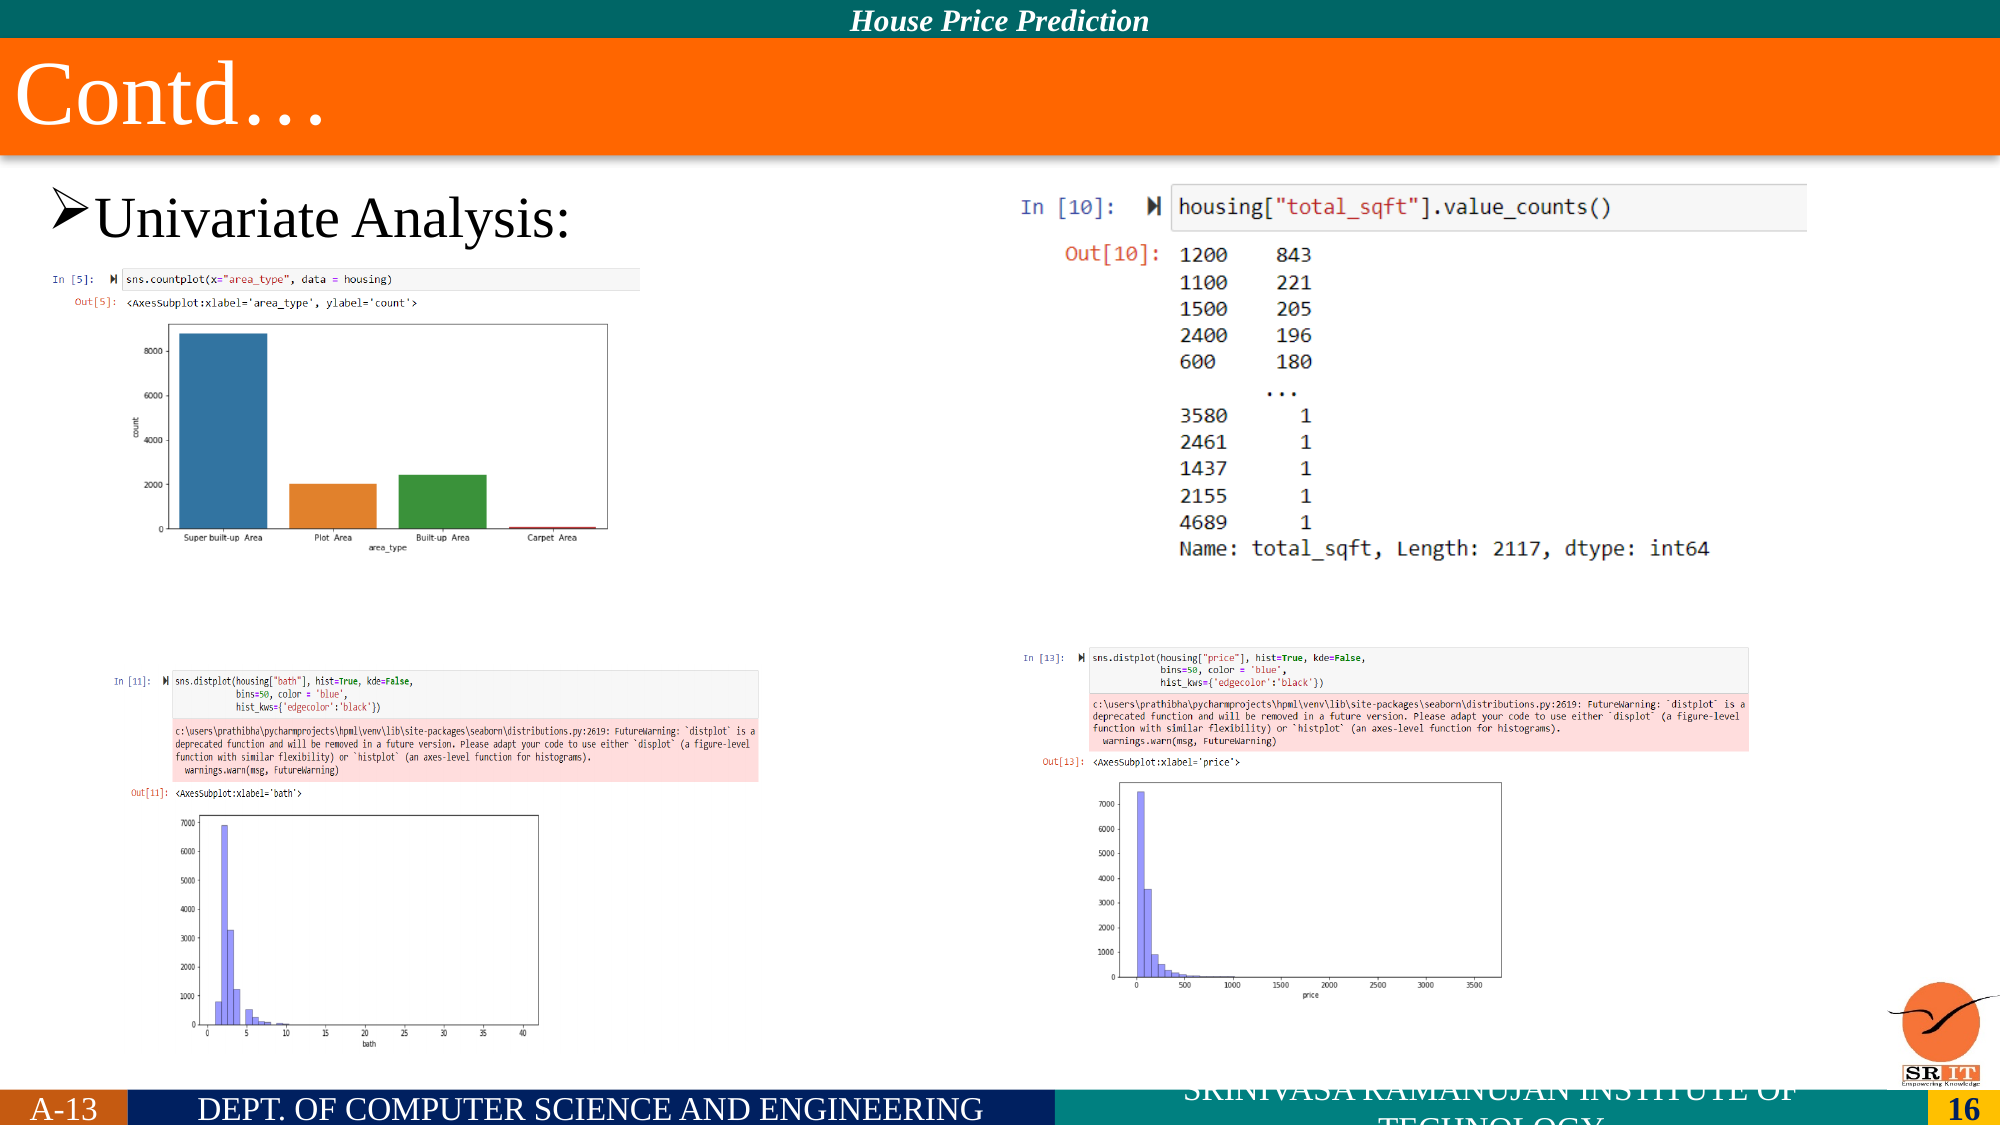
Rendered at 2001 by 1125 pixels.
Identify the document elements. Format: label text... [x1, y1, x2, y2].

picture [50, 265, 640, 563]
picture [1017, 179, 1807, 577]
list Univariate Analysis: [32, 179, 1965, 1065]
title Contd… [0, 38, 2000, 156]
picture [1017, 642, 1751, 1021]
picture [1887, 977, 2000, 1090]
picture [108, 664, 762, 1054]
